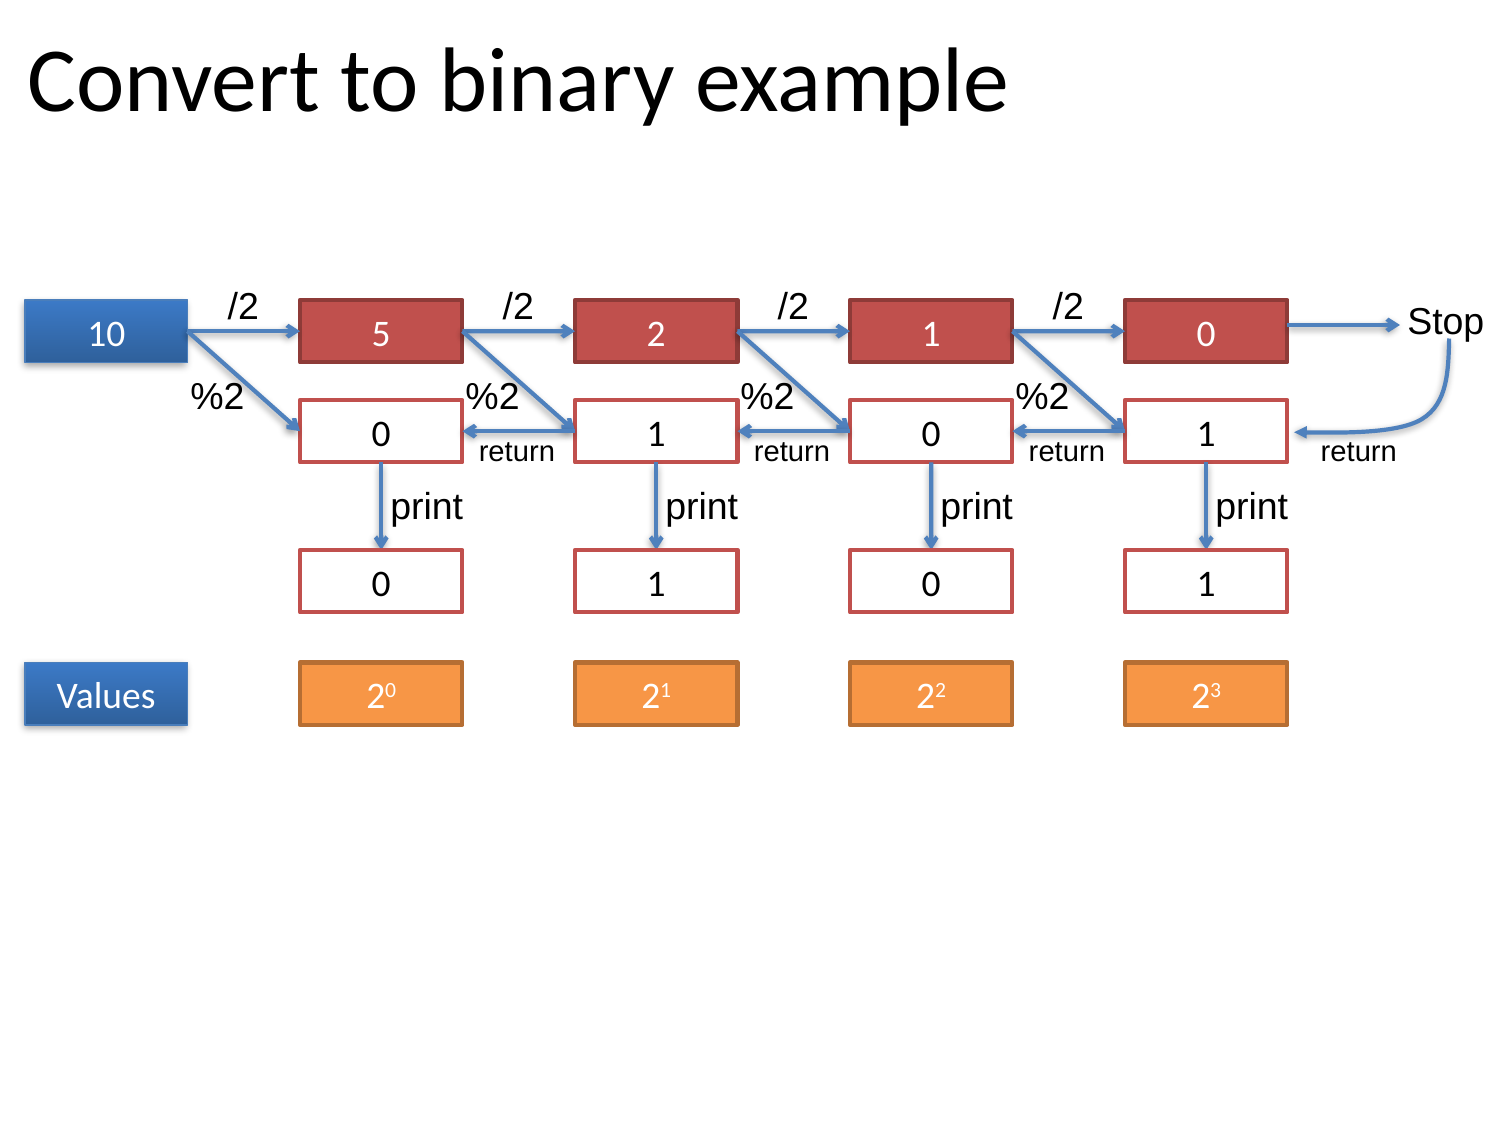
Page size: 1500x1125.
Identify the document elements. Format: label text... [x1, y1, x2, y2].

text_box print [935, 474, 1029, 535]
text_box 21 [573, 660, 740, 727]
text_box /2 [212, 274, 274, 328]
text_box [187, 330, 301, 432]
text_box 0 [1123, 298, 1289, 364]
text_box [462, 330, 576, 430]
text_box 1 [1123, 398, 1289, 464]
text_box Values [24, 662, 188, 726]
text_box return [739, 441, 846, 475]
text_box Stop [1392, 289, 1500, 350]
text_box return [1014, 441, 1121, 475]
text_box 0 [298, 548, 464, 614]
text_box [1012, 330, 1126, 430]
text_box %2 [1000, 364, 1007, 425]
text_box [1307, 338, 1452, 426]
text_box %2 [450, 364, 457, 425]
text_box [1294, 425, 1305, 438]
text_box 22 [848, 660, 1014, 727]
text_box print [385, 474, 479, 535]
text_box /2 [762, 274, 824, 328]
text_box 0 [298, 398, 464, 464]
text_box 23 [1123, 660, 1289, 727]
text_box %2 [175, 364, 182, 425]
text_box 2 [573, 298, 740, 364]
text_box 5 [298, 298, 464, 364]
text_box 1 [1123, 548, 1289, 614]
text_box /2 [487, 274, 549, 328]
text_box return [1305, 424, 1412, 475]
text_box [737, 330, 851, 430]
text_box return [464, 441, 571, 475]
text_box 0 [848, 398, 1014, 464]
text_box 20 [298, 660, 464, 727]
text_box 0 [848, 548, 1014, 614]
text_box 1 [573, 398, 739, 464]
text_box 1 [848, 298, 1014, 364]
text_box 10 [24, 299, 188, 363]
text_box print [1210, 474, 1304, 535]
text_box print [660, 474, 754, 535]
title Convert to binary example [12, 12, 1475, 155]
text_box /2 [1037, 274, 1099, 328]
text_box 1 [573, 548, 740, 614]
text_box %2 [725, 364, 732, 425]
